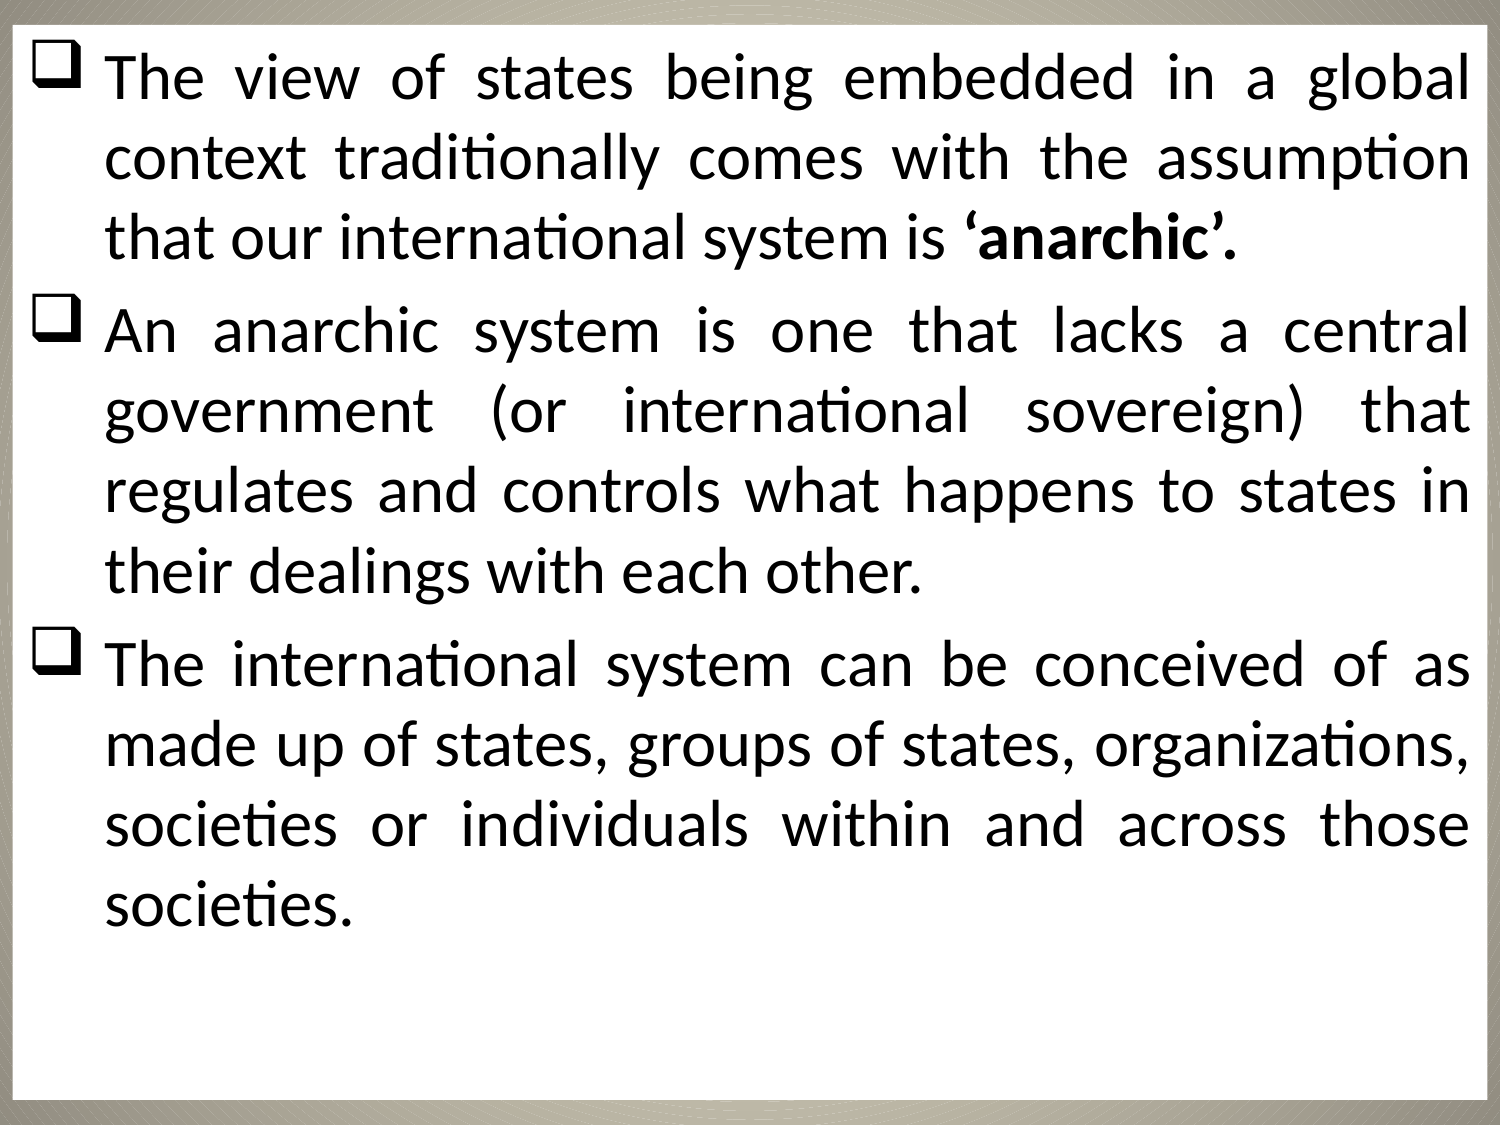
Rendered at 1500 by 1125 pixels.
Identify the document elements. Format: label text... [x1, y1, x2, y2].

subtitle The view of states being embedded in a global context traditionally comes with the assumption that our international system is ‘anarchic’. An anarchic system is one that lacks a central government (or international sovereign) that regulates and controls what happens to states in their dealings with each other. The international system can be conceived of as made up of states, groups of states, organizations, societies or individuals within and across those societies. [12, 24, 1488, 1100]
